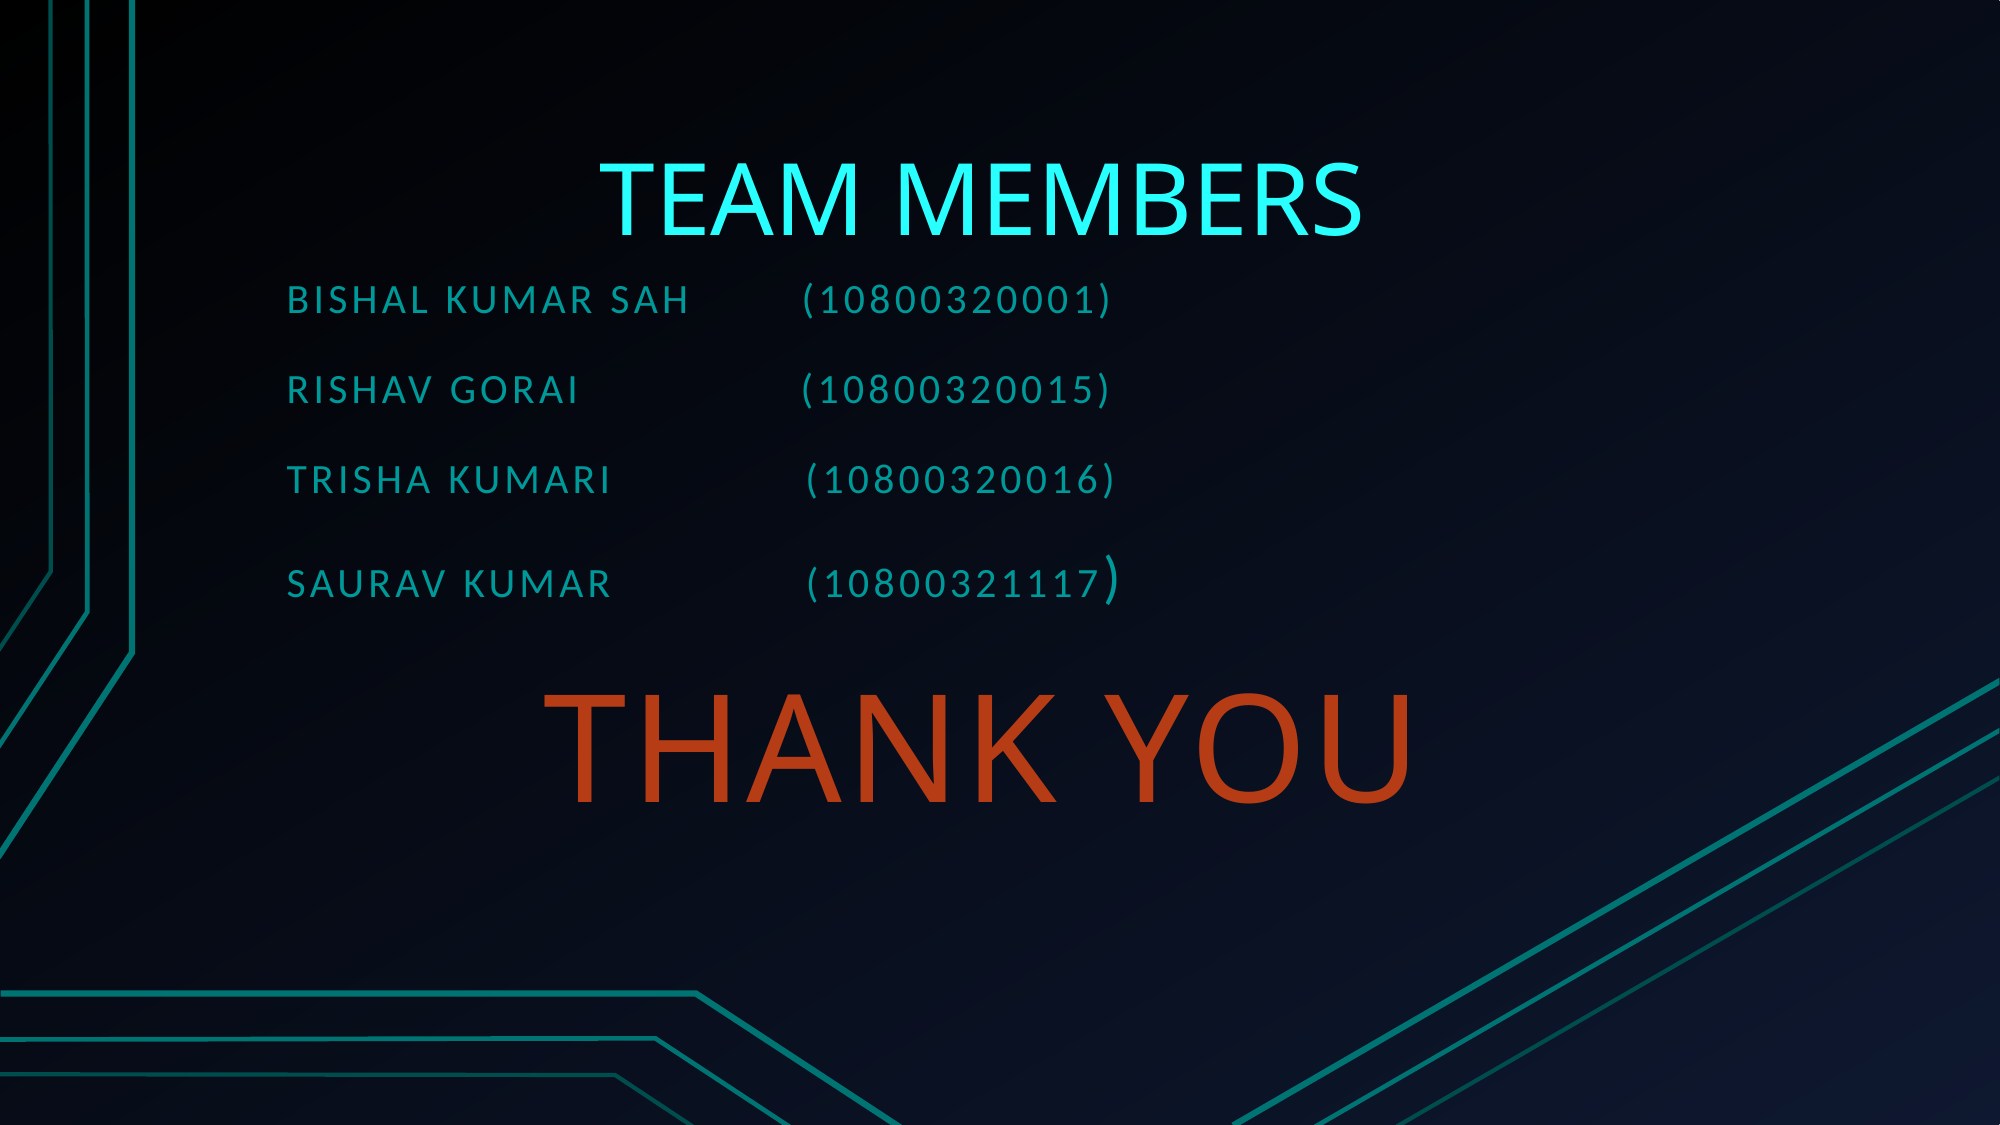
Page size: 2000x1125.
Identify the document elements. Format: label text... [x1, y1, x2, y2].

subtitle Bishal Kumar sah (10800320001) Rishav Gorai (10800320015) Trisha Kumari (10800320016) Saurav Kumar (10800321117) Thank you [266, 267, 1700, 1030]
title TEAM MEMBERS [266, 95, 1700, 267]
